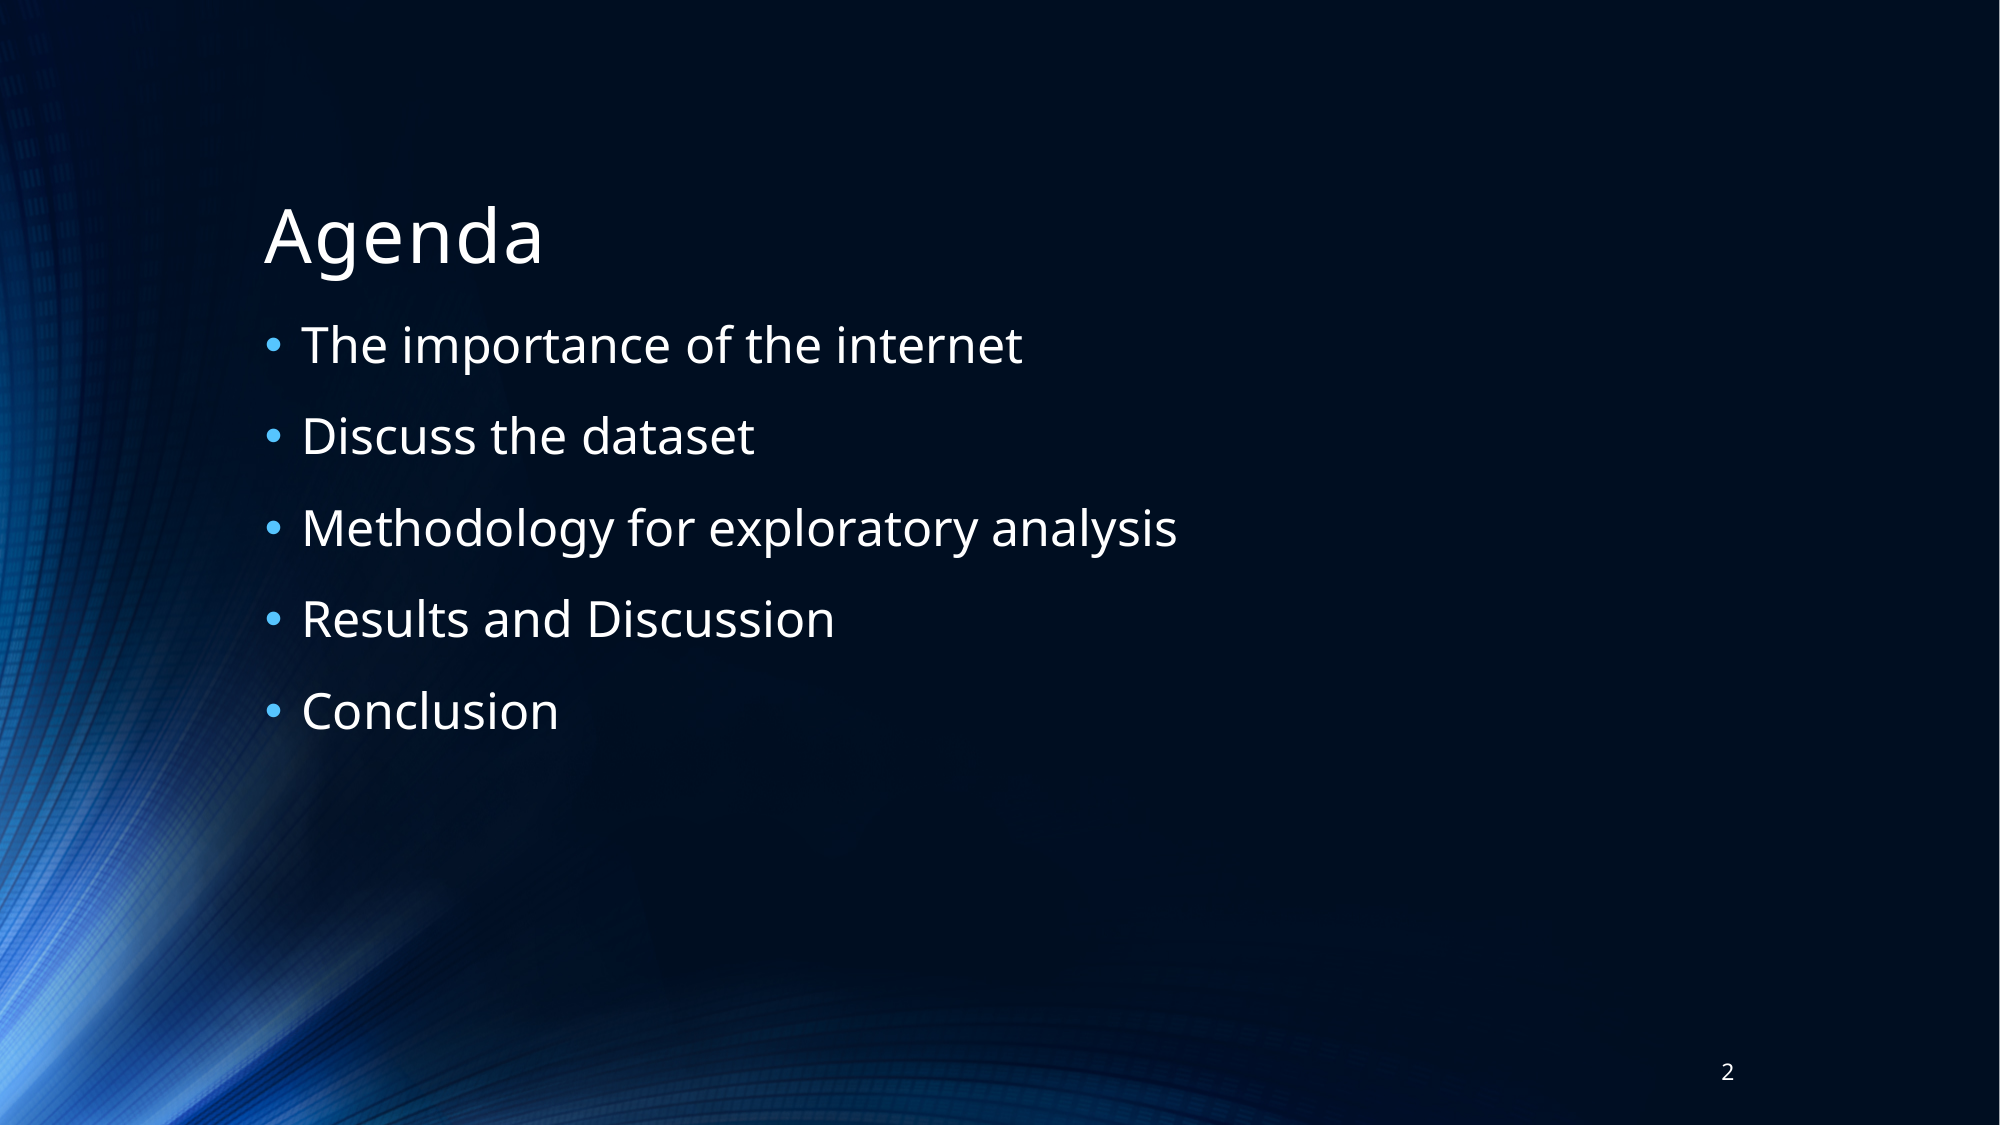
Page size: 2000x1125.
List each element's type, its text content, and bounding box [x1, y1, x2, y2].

list The importance of the internet Discuss the dataset Methodology for exploratory analysis Results and Discussion Conclusion [249, 312, 1749, 988]
picture [0, 0, 2000, 1125]
title Agenda [249, 62, 1750, 288]
slide_number 2 [1612, 1050, 1750, 1096]
